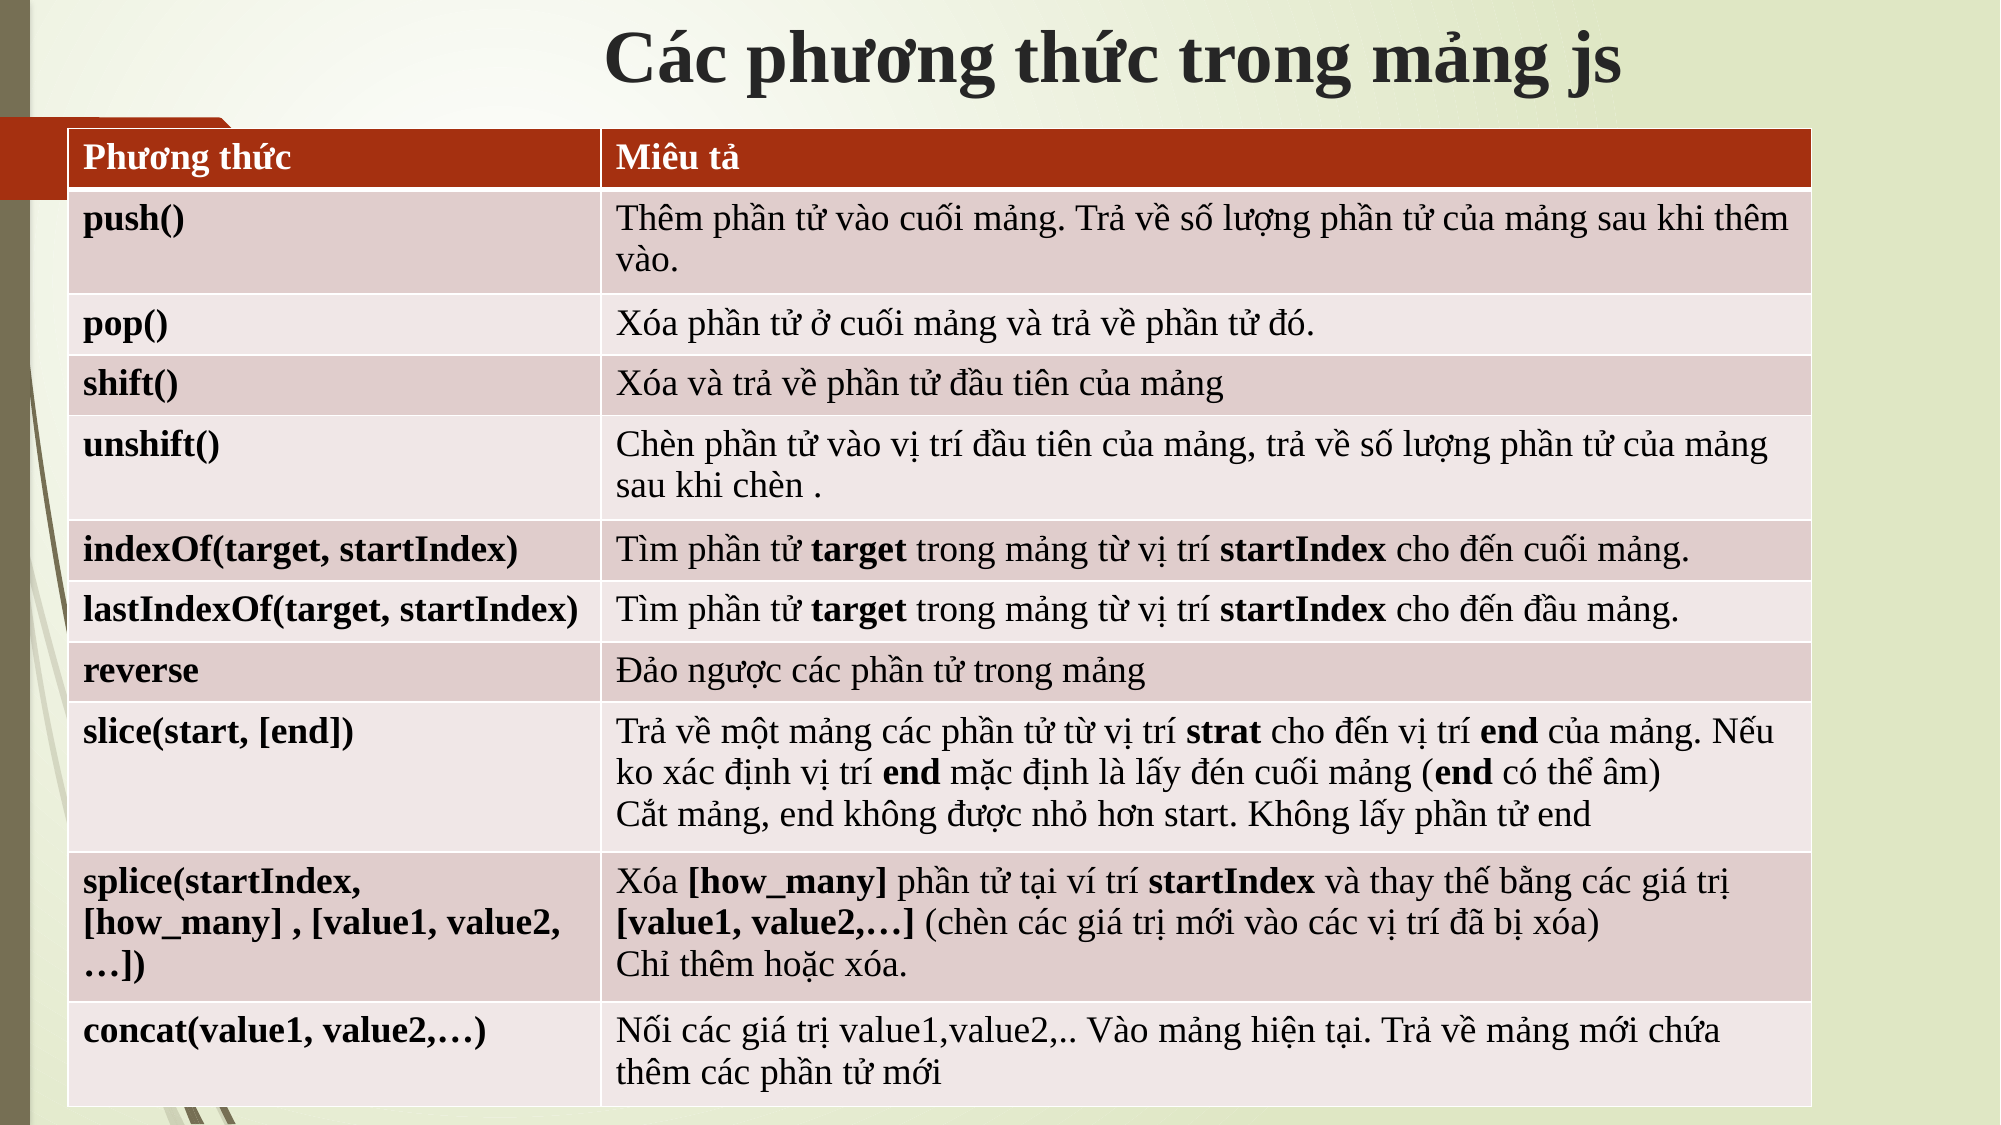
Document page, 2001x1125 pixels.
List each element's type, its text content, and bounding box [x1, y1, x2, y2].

table_cell lastIndexOf(target, startIndex) [69, 582, 600, 641]
table_cell Xóa phần tử ở cuối mảng và trả về phần tử đó. [602, 295, 1811, 354]
table_cell reverse [69, 643, 600, 701]
table_cell concat(value1, value2,…) [69, 1003, 600, 1106]
table_header Miêu tả [602, 129, 1811, 187]
table_cell Đảo ngược các phần tử trong mảng [602, 643, 1811, 701]
table_cell shift() [69, 356, 600, 415]
table_cell Xóa [how_many] phần tử tại ví trí startIndex và thay thế bằng các giá trị [value1, value2,…] (chèn các giá trị mới vào các vị trí đã bị xóa) Chỉ thêm hoặc xóa. [602, 853, 1811, 1001]
table_cell push() [69, 192, 600, 293]
table_cell unshift() [69, 416, 600, 519]
table_cell Xóa và trả về phần tử đầu tiên của mảng [602, 356, 1811, 415]
table_cell pop() [69, 295, 600, 354]
table_cell Trả về một mảng các phần tử từ vị trí strat cho đến vị trí end của mảng. Nếu ko xác định vị trí end mặc định là lấy đén cuối mảng (end có thể âm) Cắt mảng, end không được nhỏ hơn start. Không lấy phần tử end [602, 703, 1811, 851]
table_cell Nối các giá trị value1,value2,.. Vào mảng hiện tại. Trả về mảng mới chứa thêm các phần tử mới [602, 1003, 1811, 1106]
table_cell Thêm phần tử vào cuối mảng. Trả về số lượng phần tử của mảng sau khi thêm vào. [602, 192, 1811, 293]
table_cell indexOf(target, startIndex) [69, 521, 600, 580]
table_cell Tìm phần tử target trong mảng từ vị trí startIndex cho đến đầu mảng. [602, 582, 1811, 641]
table_cell Tìm phần tử target trong mảng từ vị trí startIndex cho đến cuối mảng. [602, 521, 1811, 580]
table_header Phương thức [69, 129, 600, 187]
table_cell slice(start, [end]) [69, 703, 600, 851]
table_cell Chèn phần tử vào vị trí đầu tiên của mảng, trả về số lượng phần tử của mảng sau khi chèn . [602, 416, 1811, 519]
title Các phương thức trong mảng js [382, 0, 1845, 104]
table_cell splice(startIndex, [how_many] , [value1, value2,…]) [69, 853, 600, 1001]
